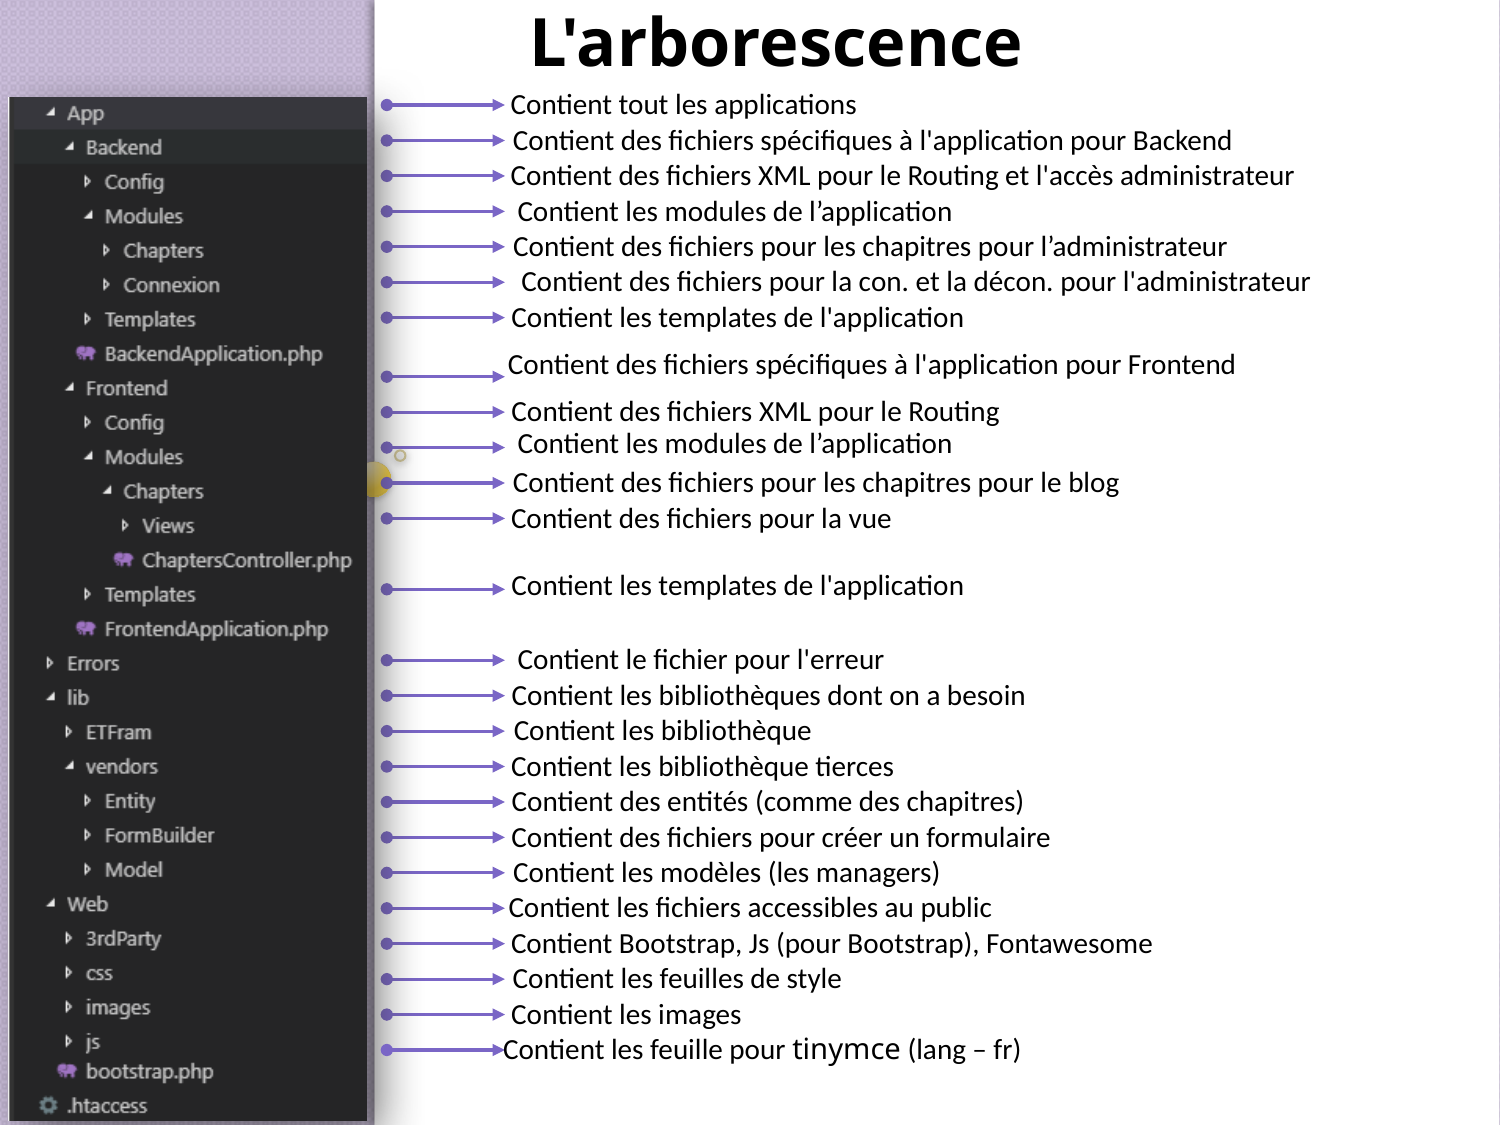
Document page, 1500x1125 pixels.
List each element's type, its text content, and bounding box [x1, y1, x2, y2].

text_box Contient des fichiers pour les chapitres pour le blog [498, 456, 1135, 506]
text_box Contient des fichiers spécifiques à l'application pour Backend [498, 113, 1248, 148]
picture [8, 97, 367, 1122]
text_box Contient les bibliothèque tierces [496, 739, 910, 775]
text_box Contient les modules de l’application [502, 184, 968, 219]
text_box Contient les feuille pour tinymce (lang – fr) [488, 1023, 1037, 1073]
text_box L'arborescence [514, 0, 1039, 88]
text_box Contient des fichiers pour la vue [496, 491, 907, 542]
text_box Contient des fichiers pour créer un formulaire [496, 810, 1066, 861]
text_box Contient des fichiers pour les chapitres pour l’administrateur [498, 219, 1243, 270]
text_box Contient les bibliothèque [498, 704, 827, 739]
text_box Contient des fichiers spécifiques à l'application pour Frontend [493, 338, 1424, 388]
text_box Contient Bootstrap, Js (pour Bootstrap), Fontawesome [496, 916, 1169, 967]
text_box Contient les fichiers accessibles au public [493, 881, 1008, 916]
text_box Contient des fichiers XML pour le Routing et l'accès administrateur [495, 148, 1311, 199]
text_box Contient les feuilles de style [497, 952, 858, 1002]
text_box Contient les images [496, 987, 757, 1023]
text_box Contient les modules de l’application [502, 417, 968, 456]
text_box Contient des fichiers pour la con. et la décon. pour l'administrateur [506, 255, 1327, 305]
text_box Contient le fichier pour l'erreur [503, 633, 901, 668]
text_box Contient les modèles (les managers) [498, 845, 956, 881]
text_box Contient des entités (comme des chapitres) [496, 775, 1040, 810]
text_box Contient tout les applications [495, 78, 872, 113]
text_box Contient les bibliothèques dont on a besoin [496, 668, 1042, 719]
text_box Contient les templates de l'application [496, 559, 980, 609]
text_box Contient des fichiers XML pour le Routing [496, 385, 1015, 435]
text_box Contient les templates de l'application [496, 290, 980, 338]
